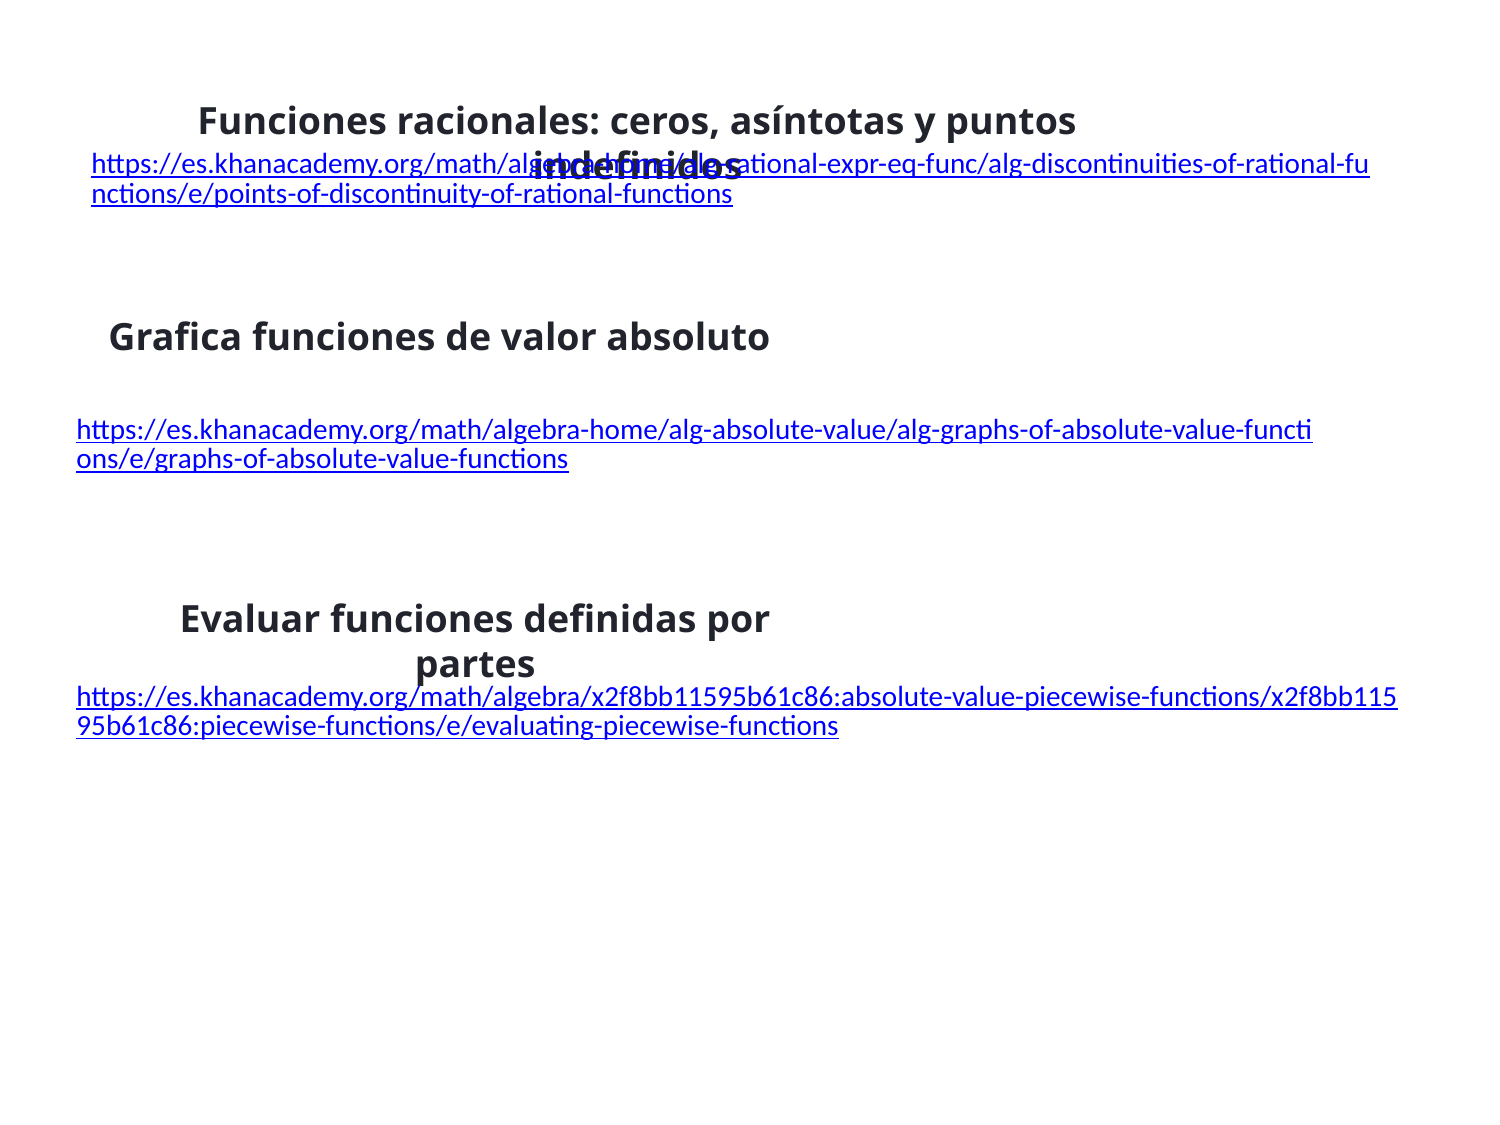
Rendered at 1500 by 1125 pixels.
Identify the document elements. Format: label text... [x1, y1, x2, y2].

text_box https://es.khanacademy.org/math/algebra-home/alg-rational-expr-eq-func/alg-discontinuities-of-rational-functions/e/points-of-discontinuity-of-rational-functions [76, 137, 1387, 233]
text_box https://es.khanacademy.org/math/algebra-home/alg-absolute-value/alg-graphs-of-absolute-value-functions/e/graphs-of-absolute-value-functions [61, 403, 1338, 498]
text_box Funciones racionales: ceros, asíntotas y puntos indefinidos [76, 89, 1199, 137]
text_box Evaluar funciones definidas por partes [100, 587, 851, 669]
text_box Grafica funciones de valor absoluto [64, 305, 815, 366]
text_box https://es.khanacademy.org/math/algebra/x2f8bb11595b61c86:absolute-value-piecewise-functions/x2f8bb11595b61c86:piecewise-functions/e/evaluating-piecewise-functions [61, 669, 1421, 765]
